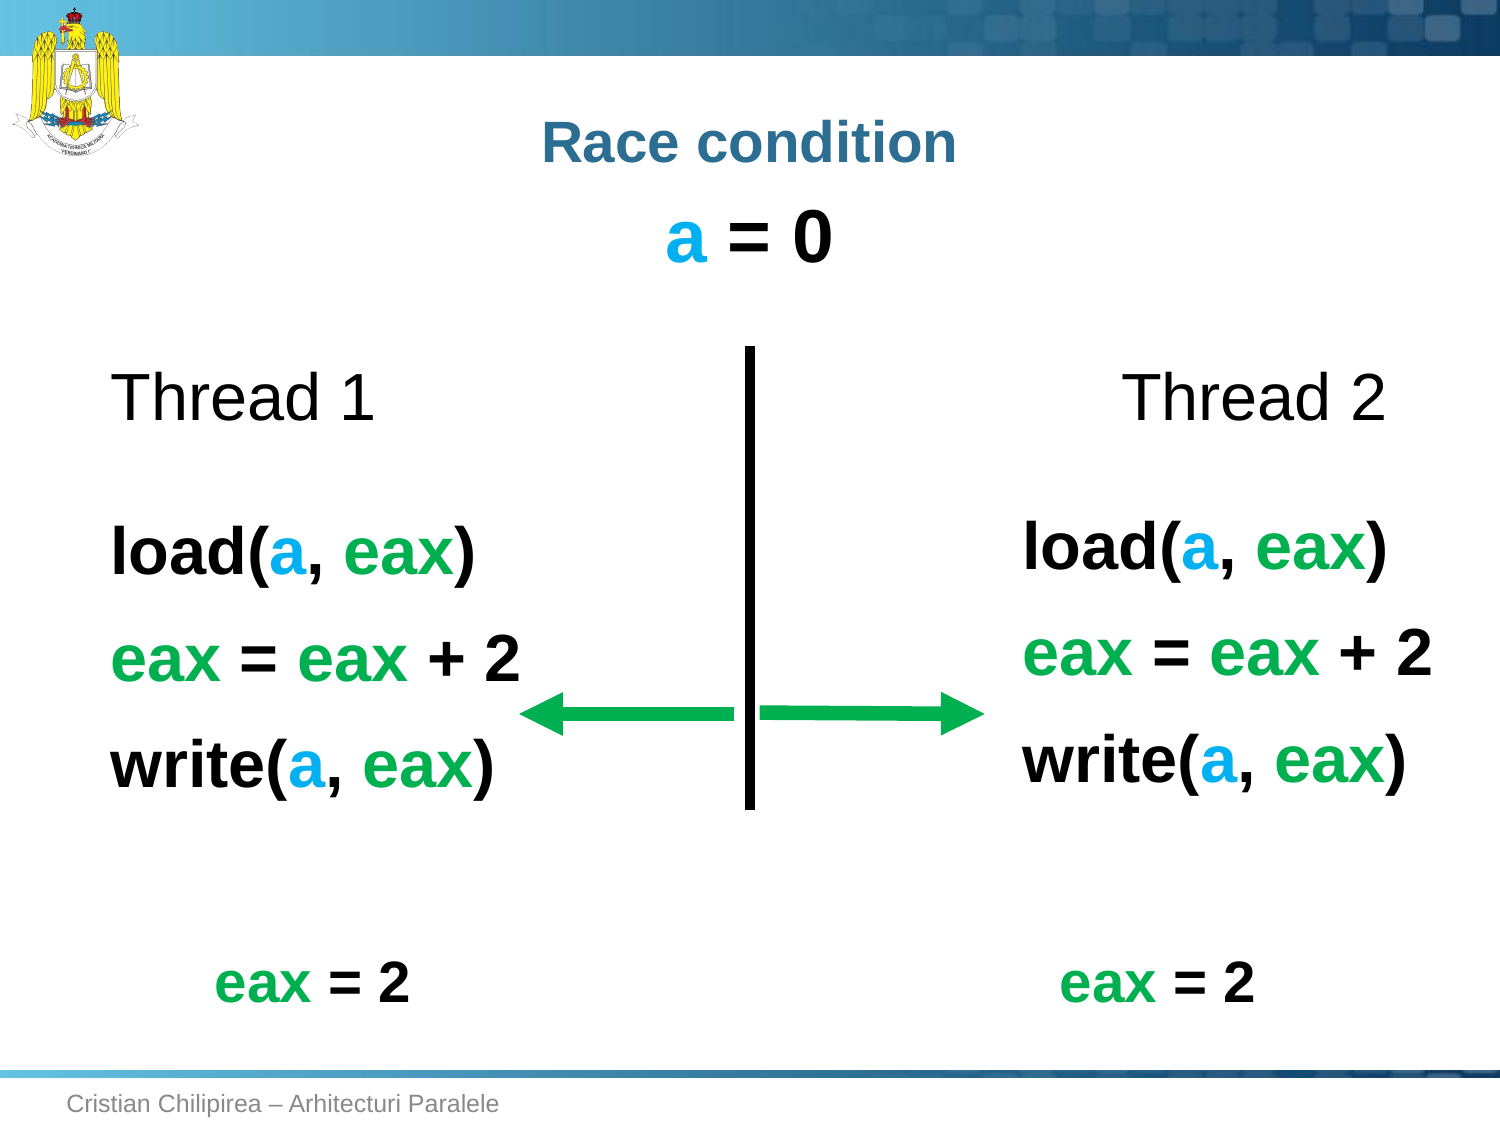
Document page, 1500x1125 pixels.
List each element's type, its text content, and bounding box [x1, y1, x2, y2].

text_box Thread 1 [110, 345, 499, 446]
text_box load(a, eax) eax = eax + 2 write(a, eax) [1022, 494, 1500, 865]
text_box Thread 2 [1120, 345, 1500, 446]
footer Cristian Chilipirea – Arhitecturi Paralele [51, 1083, 1157, 1125]
picture [0, 1070, 1500, 1078]
text_box eax = 2 [1045, 937, 1361, 1022]
picture [0, 0, 1500, 156]
title Race condition [51, 102, 1449, 178]
text_box eax = 2 [199, 937, 516, 1022]
text_box a = 0 [650, 180, 850, 286]
list load(a, eax) eax = eax + 2 write(a, eax) [110, 500, 588, 870]
